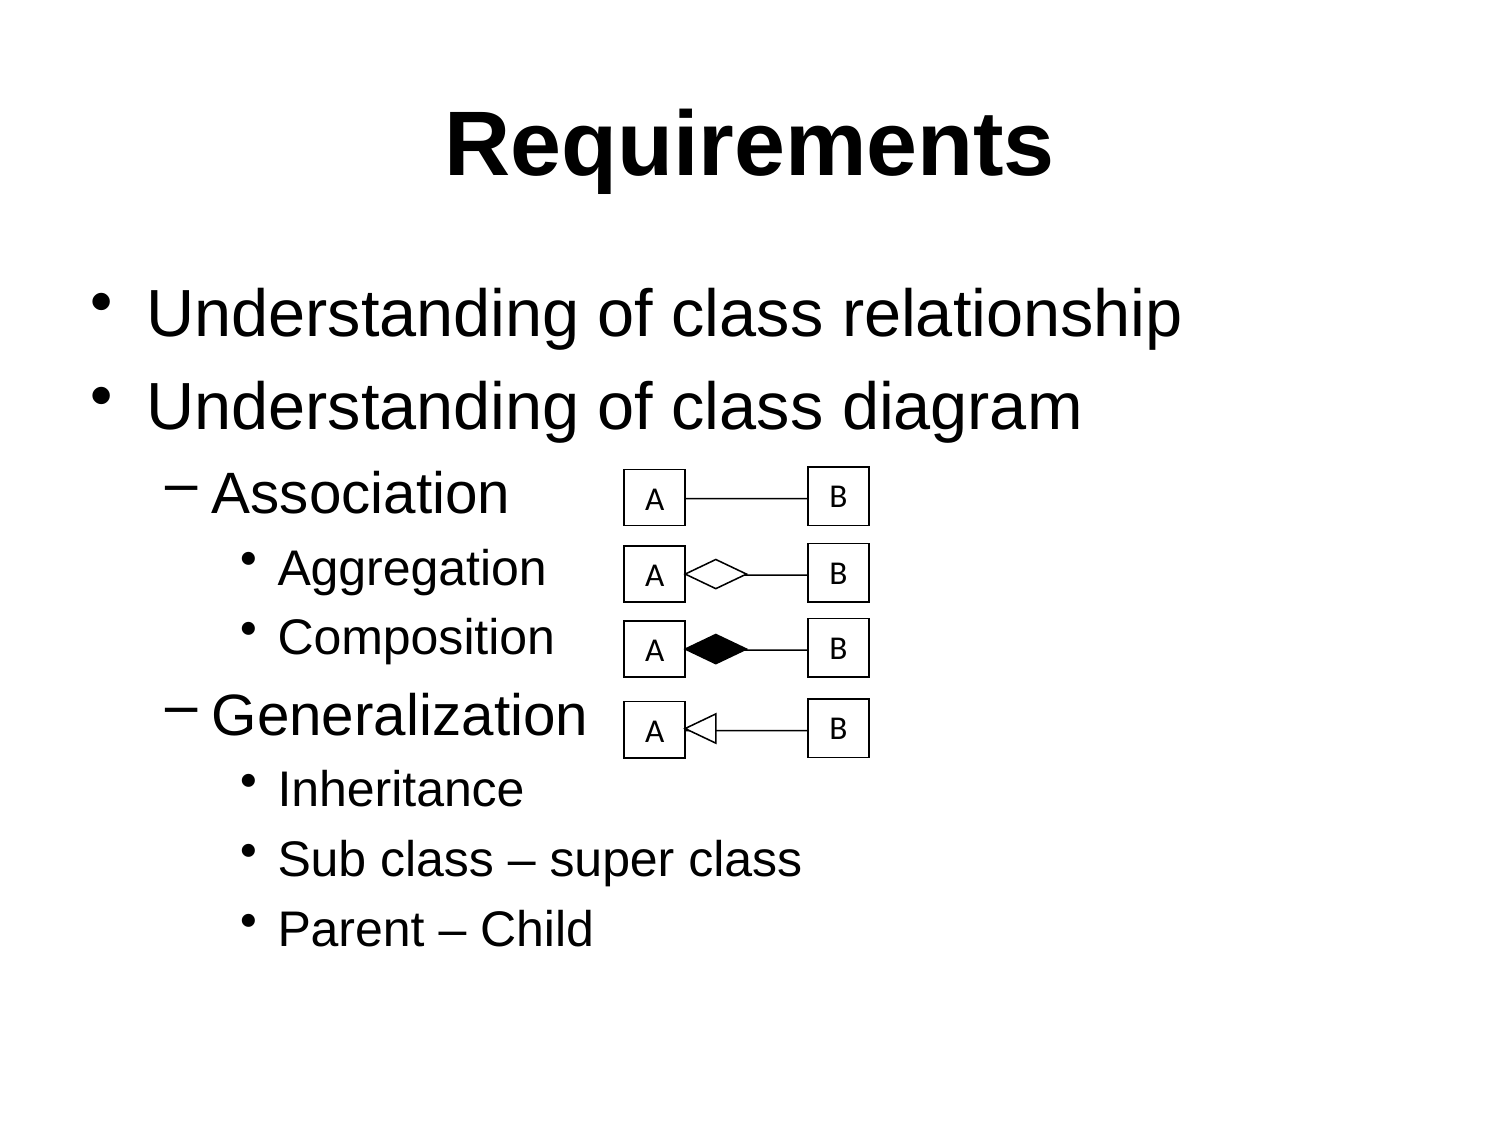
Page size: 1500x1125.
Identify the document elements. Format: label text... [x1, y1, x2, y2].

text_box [623, 543, 870, 603]
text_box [623, 698, 870, 758]
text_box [623, 618, 870, 678]
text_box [623, 466, 870, 526]
list Understanding of class relationship Understanding of class diagram Association Aggregation Composition Generalization Inheritance Sub class – super class Parent – Child [75, 262, 1425, 1005]
title Requirements [75, 45, 1425, 233]
